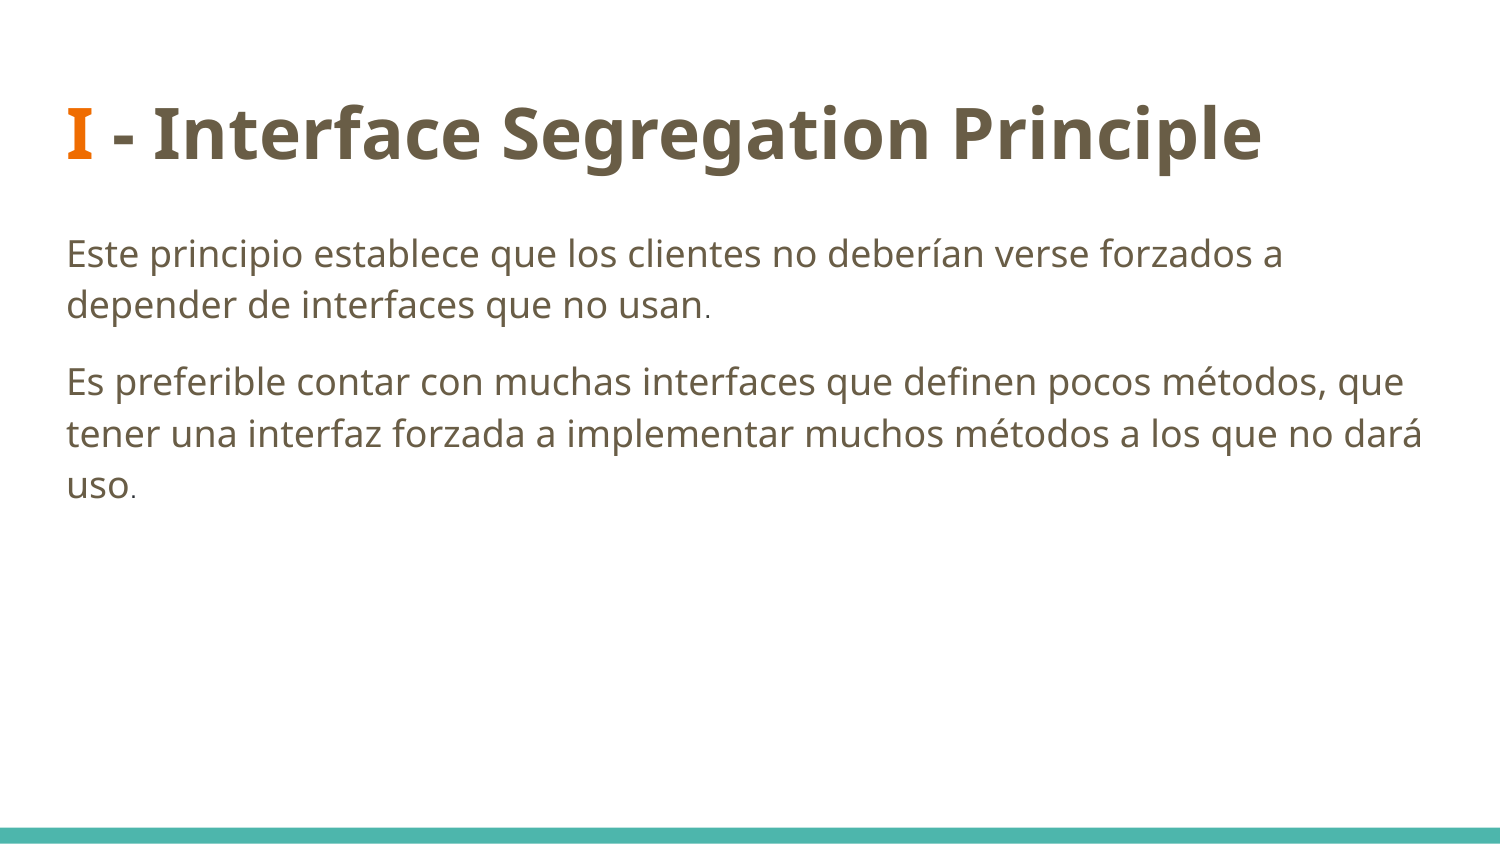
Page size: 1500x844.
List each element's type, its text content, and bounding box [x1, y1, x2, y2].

list Este principio establece que los clientes no deberían verse forzados a depender de interfaces que no usan. Es preferible contar con muchas interfaces que definen pocos métodos, que tener una interfaz forzada a implementar muchos métodos a los que no dará uso. [51, 207, 1449, 750]
title I - Interface Segregation Principle [51, 72, 1449, 189]
